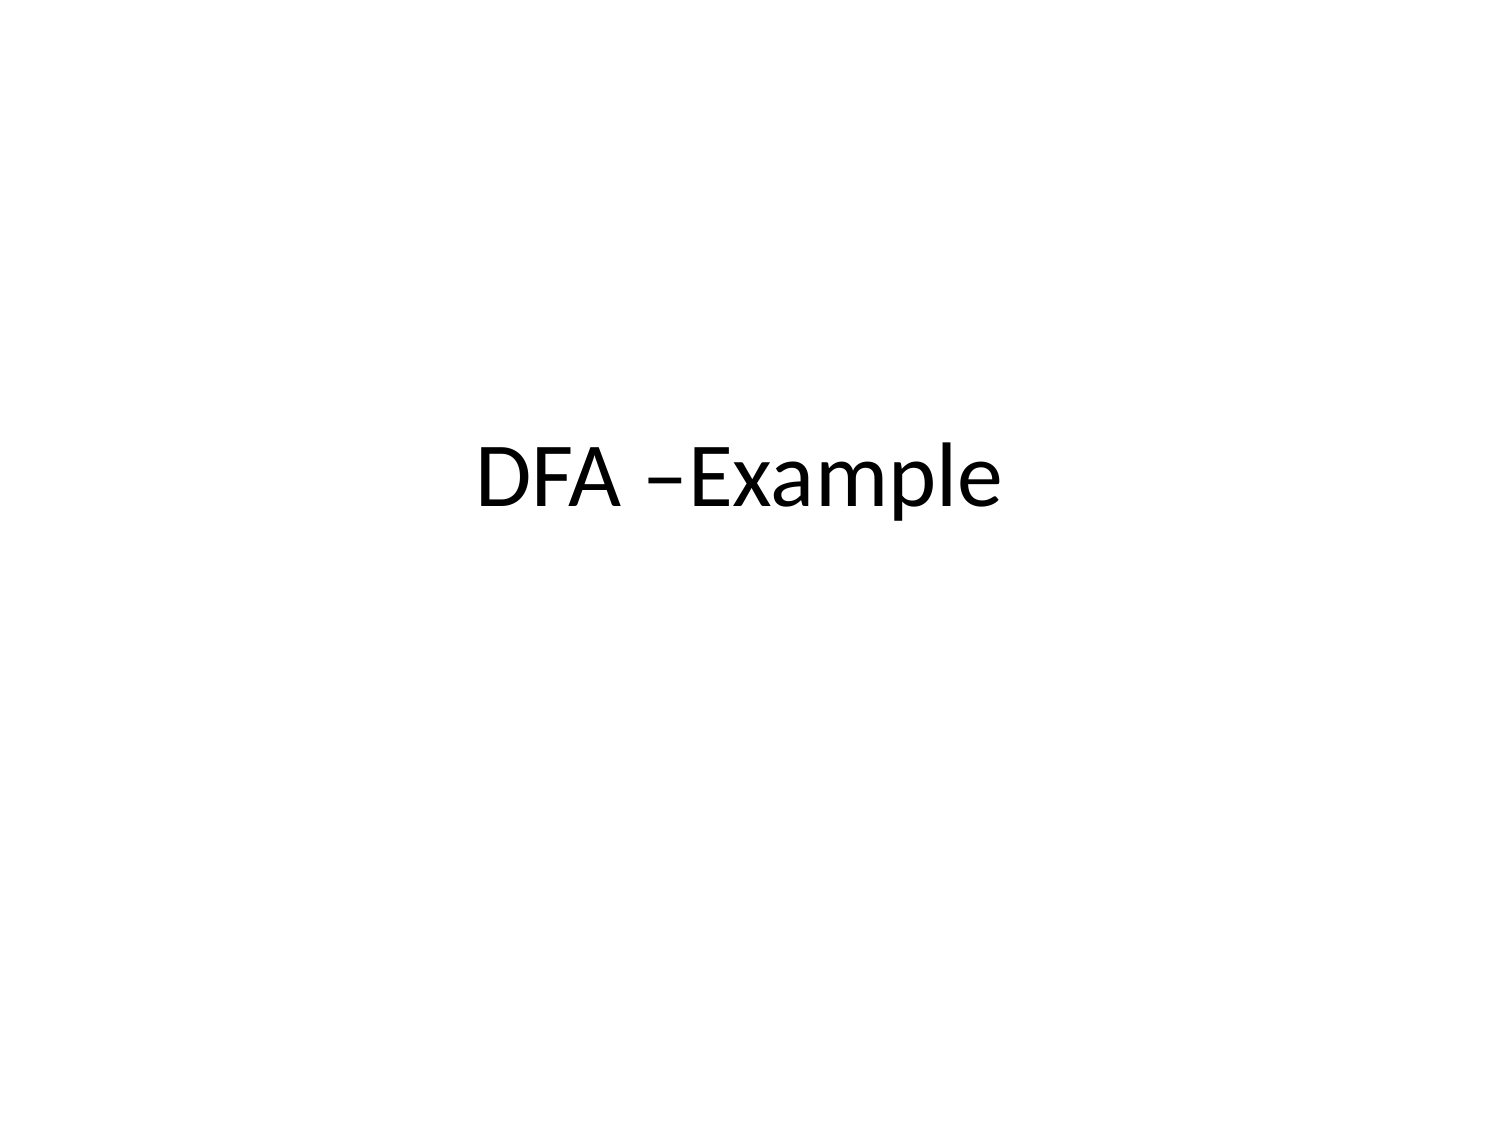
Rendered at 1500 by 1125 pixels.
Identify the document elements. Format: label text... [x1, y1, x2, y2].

title DFA –Example [112, 349, 1388, 591]
